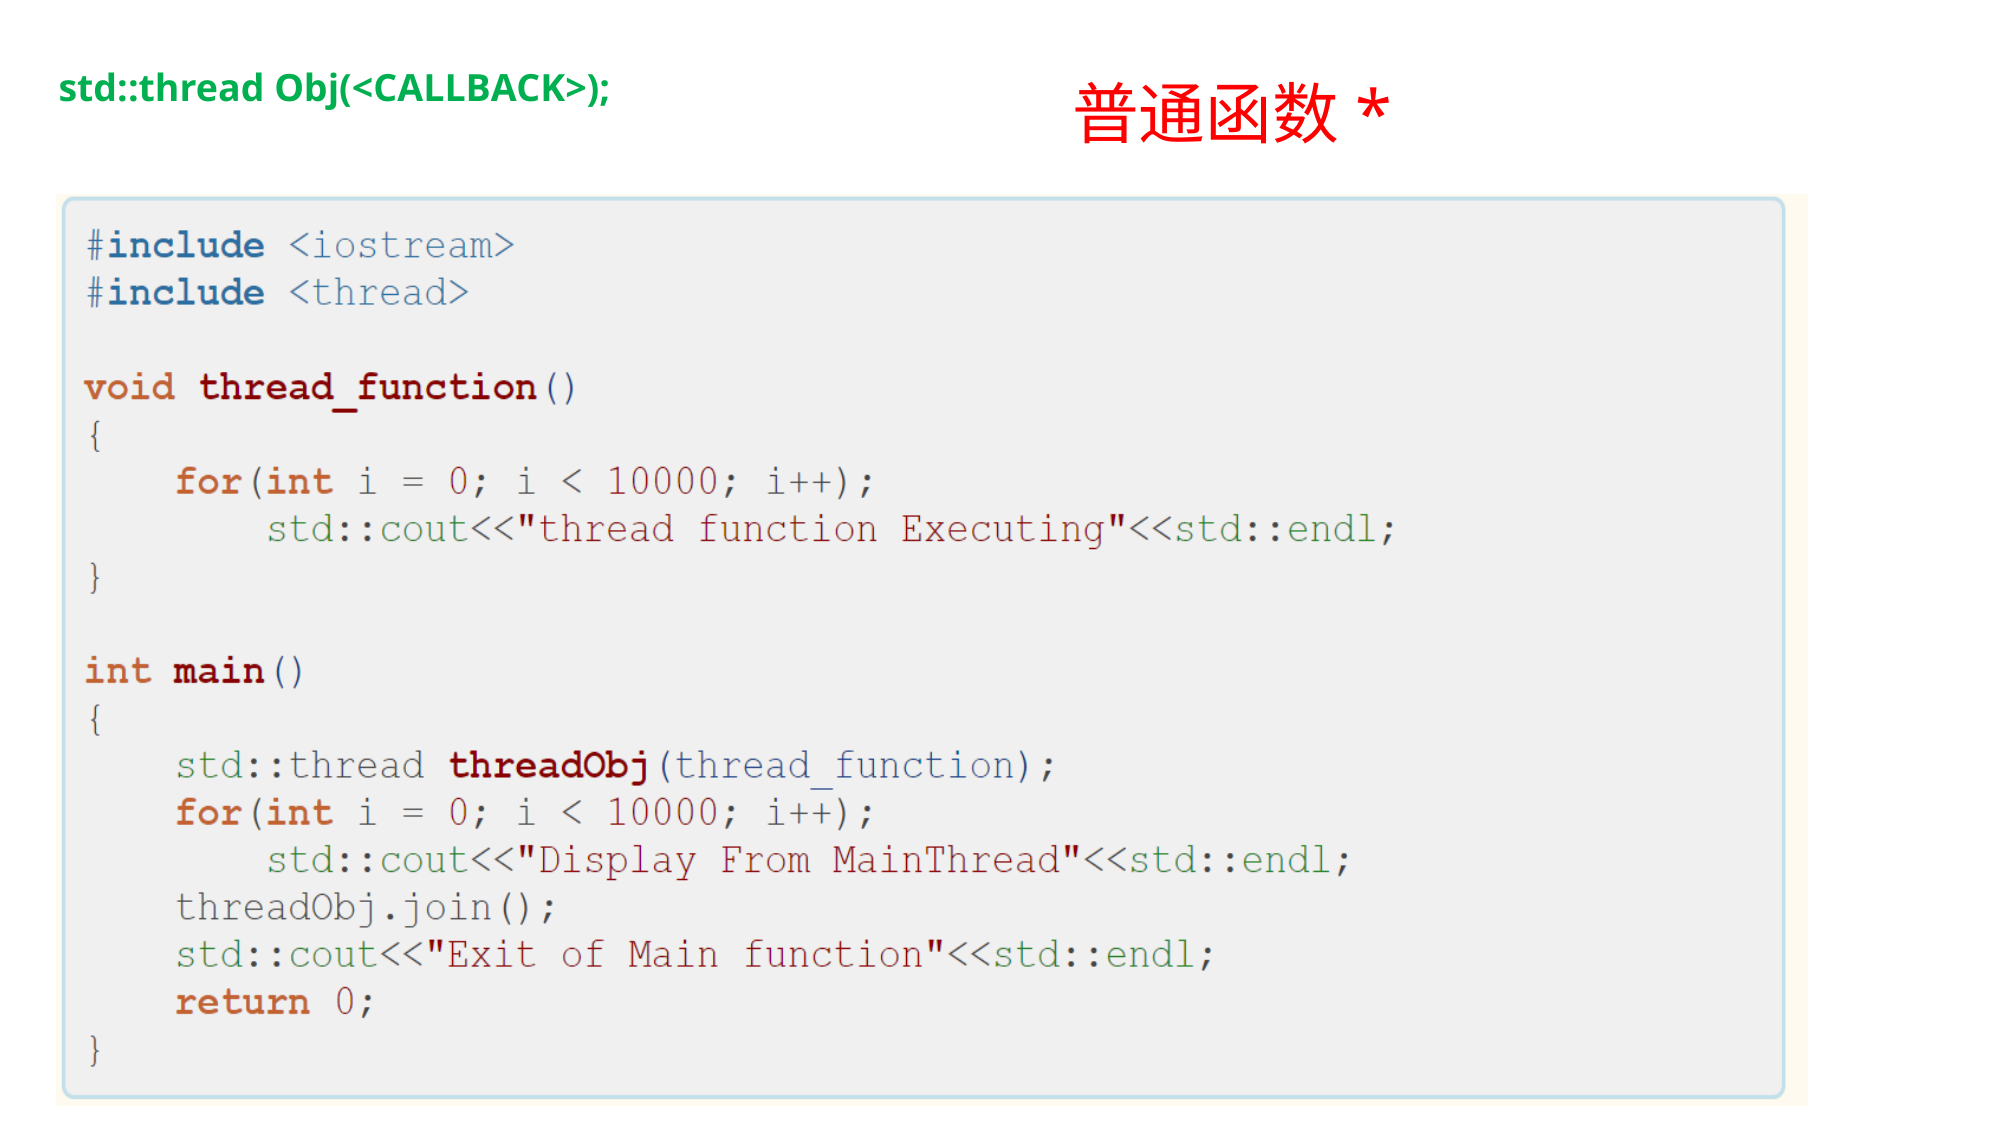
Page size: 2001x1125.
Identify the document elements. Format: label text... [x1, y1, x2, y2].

picture [56, 194, 1808, 1106]
text_box 普通函数* [1057, 64, 1751, 160]
text_box std::thread Obj(<CALLBACK>); [43, 56, 1658, 117]
